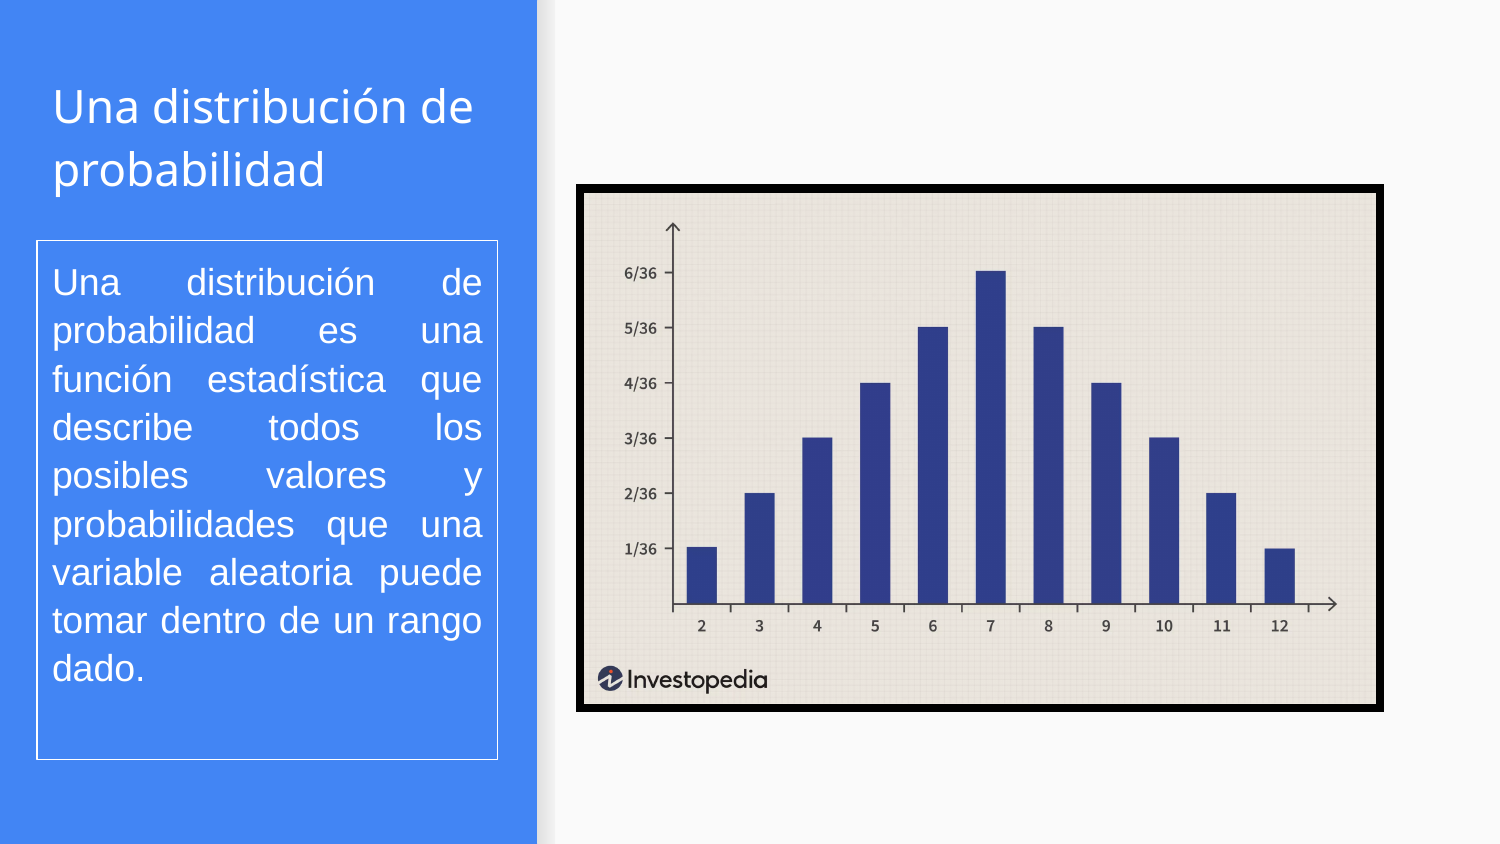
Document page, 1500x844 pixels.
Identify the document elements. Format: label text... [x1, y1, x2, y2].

list Una distribución de probabilidad es una función estadística que describe todos los posibles valores y probabilidades que una variable aleatoria puede tomar dentro de un rango dado. [37, 240, 498, 760]
picture [583, 192, 1377, 704]
title Una distribución de probabilidad [37, 58, 498, 216]
